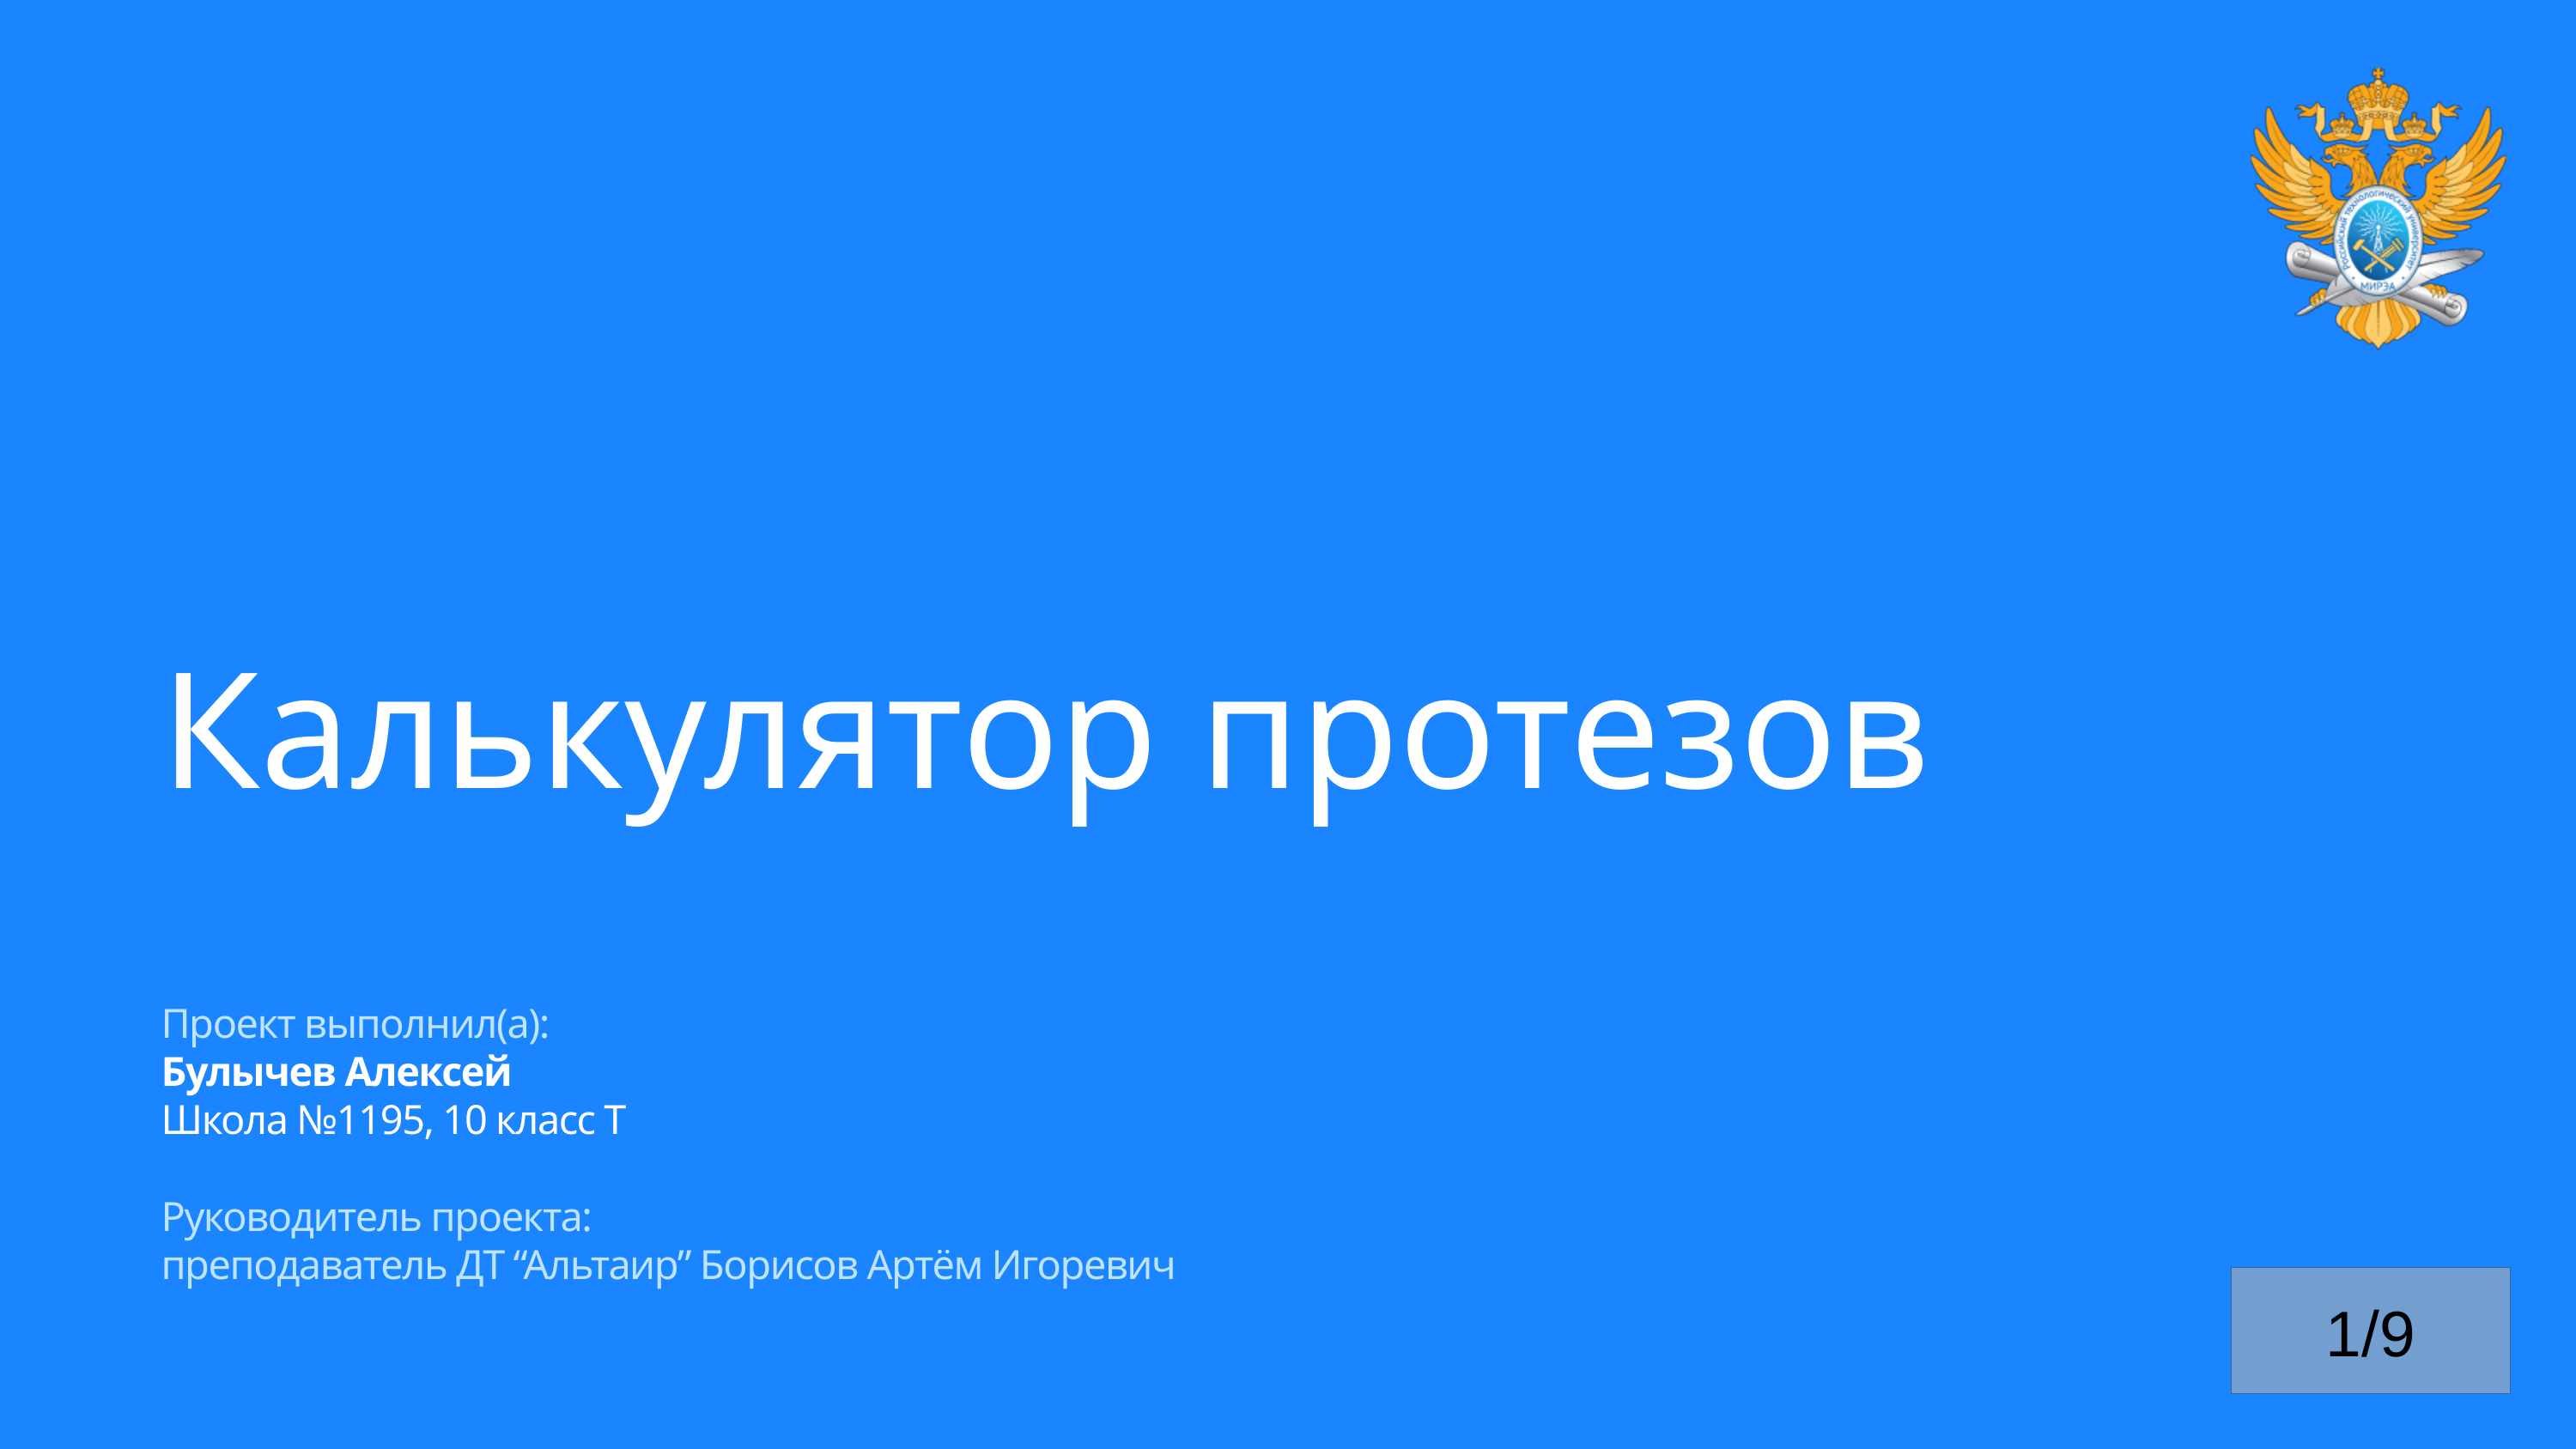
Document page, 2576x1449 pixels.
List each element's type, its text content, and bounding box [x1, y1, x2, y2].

picture [2251, 68, 2506, 350]
text_box 1/9 [2231, 1267, 2511, 1394]
text_box Калькулятор протезов [161, 536, 2418, 912]
text_box Проект выполнил(а): Булычев Алексей Школа №1195, 10 класс Т Руководитель проекта: преподаватель ДТ “Альтаир” Борисов Артём Игоревич [161, 912, 1208, 1288]
